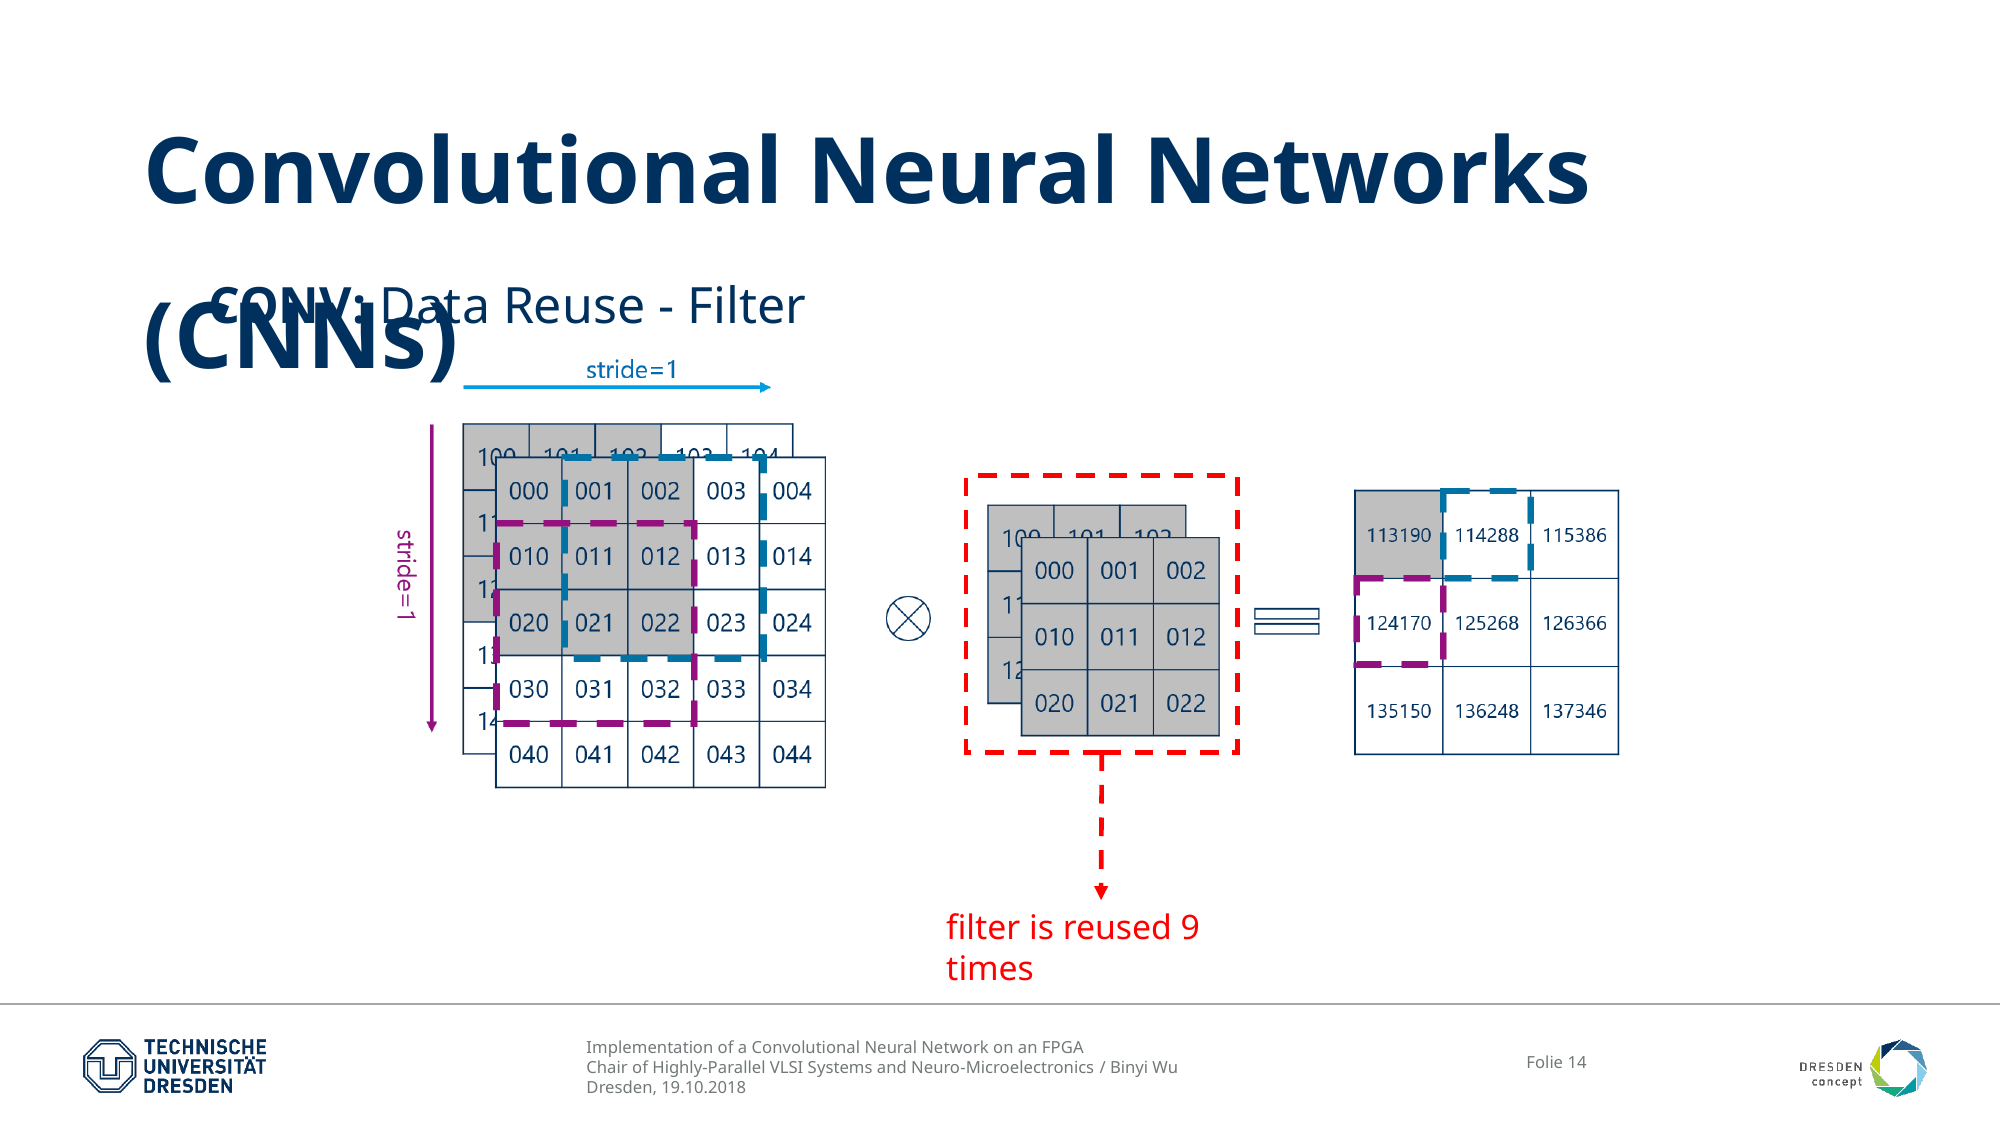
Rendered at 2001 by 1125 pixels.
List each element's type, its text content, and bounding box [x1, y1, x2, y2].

list CONV: Data Reuse - Filter [143, 243, 1880, 957]
picture [83, 1039, 266, 1093]
text_box filter is reused 9 times [931, 898, 1300, 995]
title Convolutional Neural Networks (CNNs) [143, 56, 1880, 169]
picture [1800, 1039, 1927, 1097]
picture [376, 345, 1620, 789]
